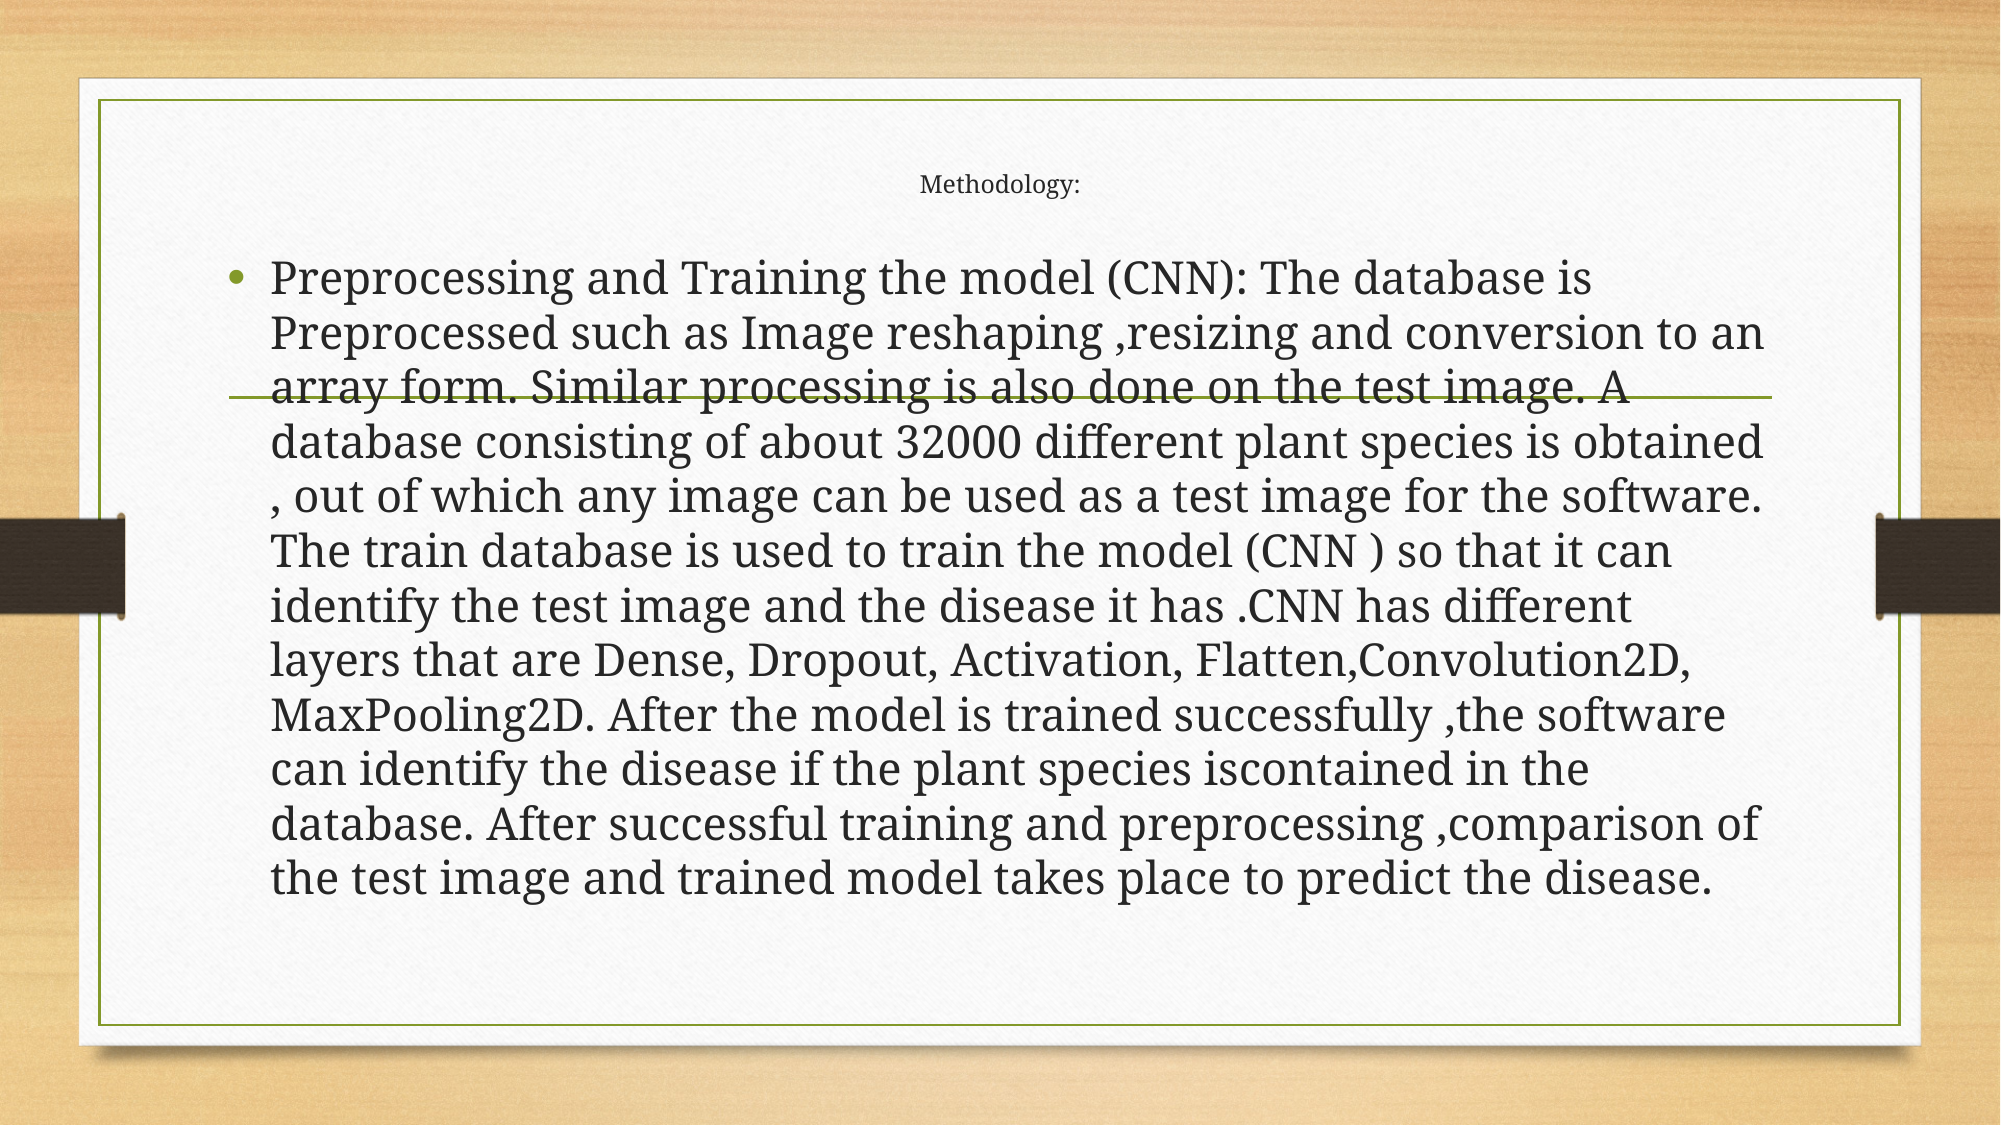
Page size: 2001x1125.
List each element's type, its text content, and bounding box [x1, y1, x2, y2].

list Preprocessing and Training the model (CNN): The database is Preprocessed such as Image reshaping ,resizing and conversion to an array form. Similar processing is also done on the test image. A database consisting of about 32000 different plant species is obtained , out of which any image can be used as a test image for the software. The train database is used to train the model (CNN ) so that it can identify the test image and the disease it has .CNN has different layers that are Dense, Dropout, Activation, Flatten,Convolution2D, MaxPooling2D. After the model is trained successfully ,the software can identify the disease if the plant species iscontained in the database. After successful training and preprocessing ,comparison of the test image and trained model takes place to predict the disease. [212, 241, 1788, 954]
picture [0, 0, 2001, 1125]
title Methodology: [212, 161, 1788, 207]
